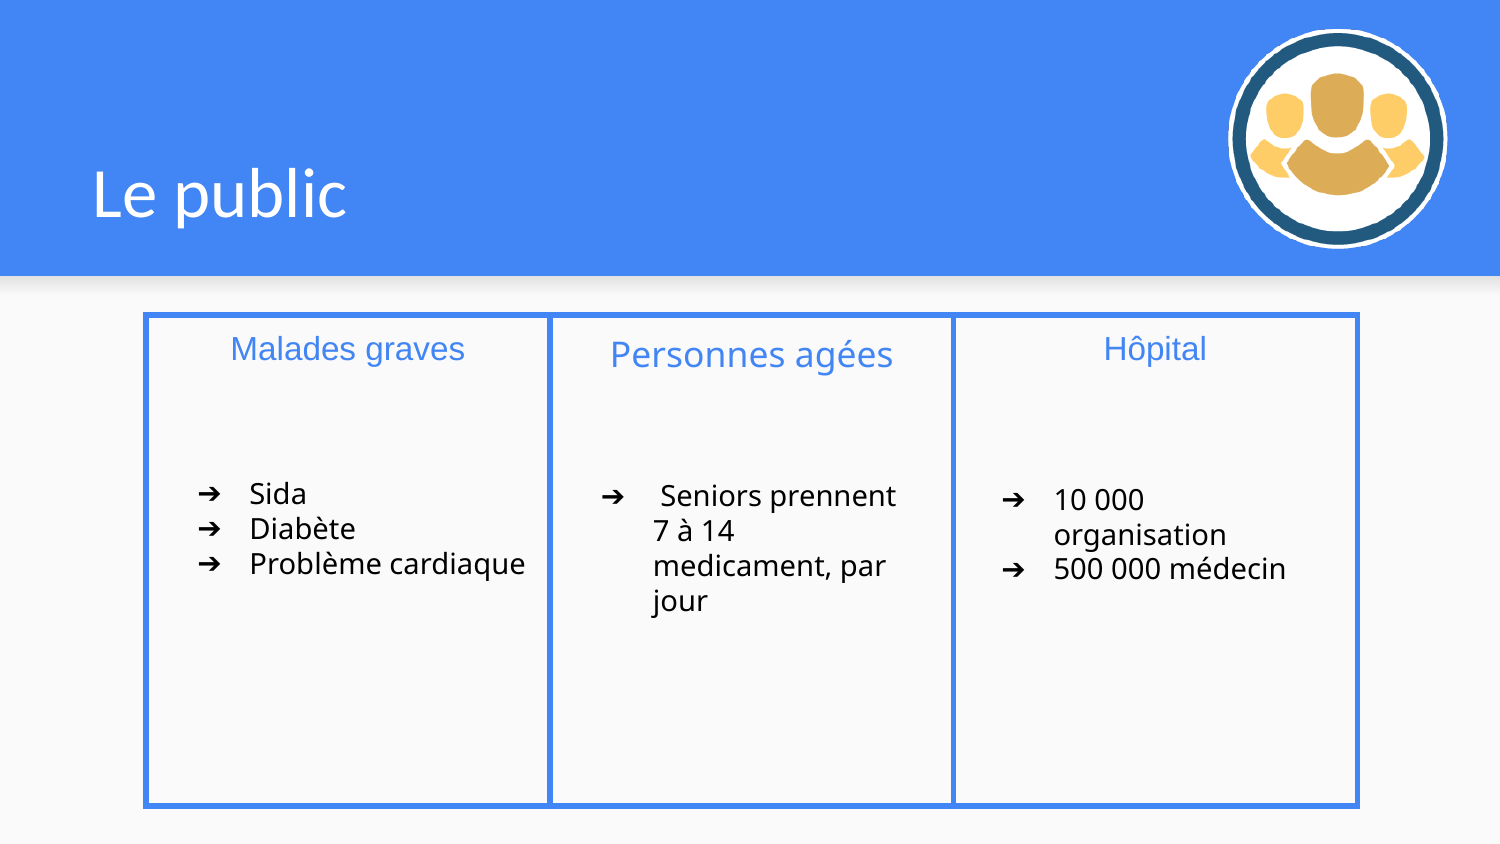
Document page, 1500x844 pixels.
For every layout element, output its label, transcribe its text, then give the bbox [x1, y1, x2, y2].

text_box 10 000 organisation 500 000 médecin [963, 430, 1303, 625]
text_box Seniors prennent 7 à 14 medicament, par jour [562, 462, 931, 657]
table_header Hôpital [956, 318, 1355, 803]
title Le public [77, 121, 1177, 248]
text_box Sida Diabète Problème cardiaque [159, 425, 546, 619]
picture [1182, 0, 1492, 309]
table_header Personnes agées [553, 318, 951, 803]
table_header Malades graves [149, 318, 547, 803]
